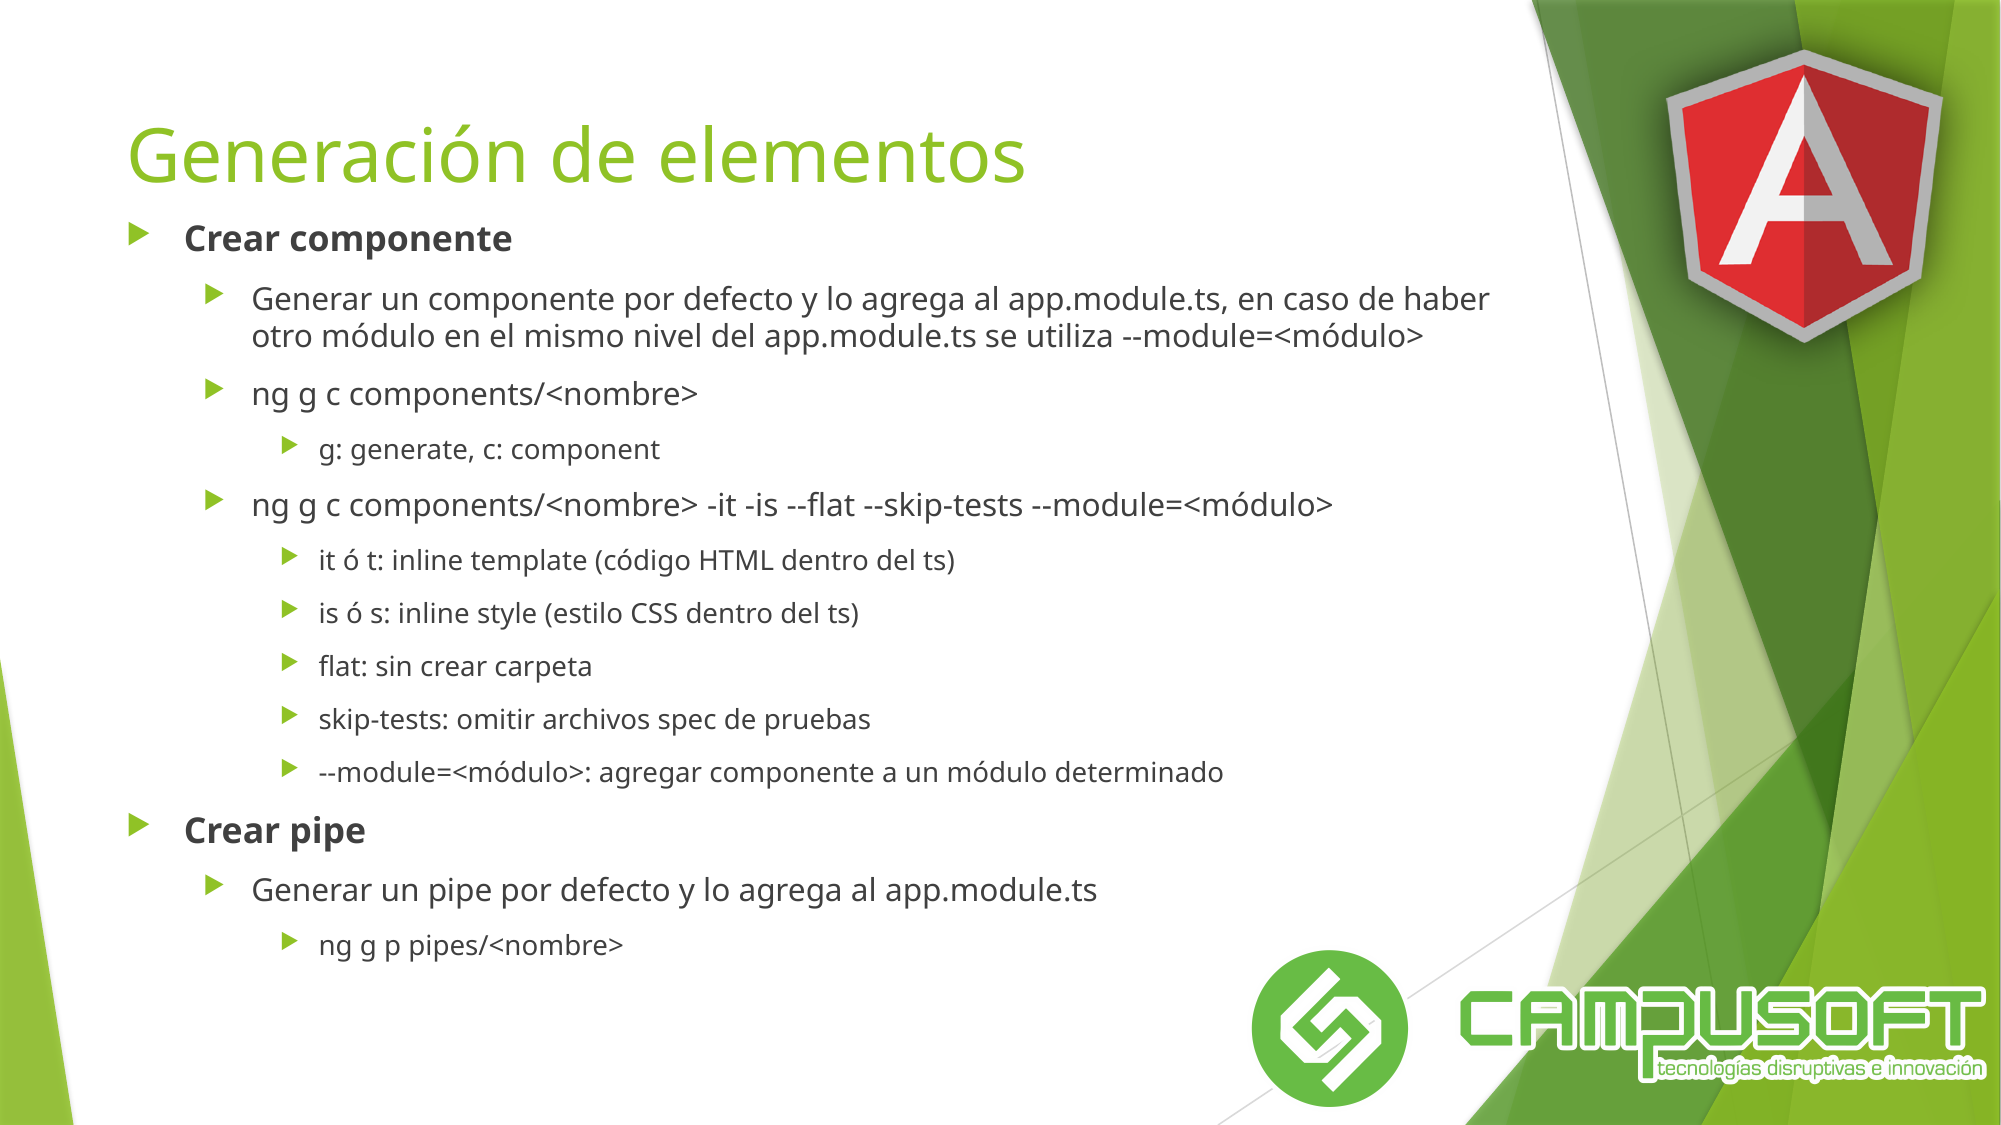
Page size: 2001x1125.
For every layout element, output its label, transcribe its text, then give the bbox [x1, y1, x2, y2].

picture [1624, 37, 1987, 355]
picture [1237, 934, 2000, 1125]
list Crear componente Generar un componente por defecto y lo agrega al app.module.ts, en caso de haber otro módulo en el mismo nivel del app.module.ts se utiliza --module=<módulo> ng g c components/<nombre> g: generate, c: component ng g c components/<nombre> -it -is --flat --skip-tests --module=<módulo> it ó t: inline template (código HTML dentro del ts) is ó s: inline style (estilo CSS dentro del ts) flat: sin crear carpeta skip-tests: omitir archivos spec de pruebas --module=<módulo>: agregar componente a un módulo determinado Crear pipe Generar un pipe por defecto y lo agrega al app.module.ts ng g p pipes/<nombre> [111, 208, 1522, 992]
title Generación de elementos [111, 99, 1522, 208]
